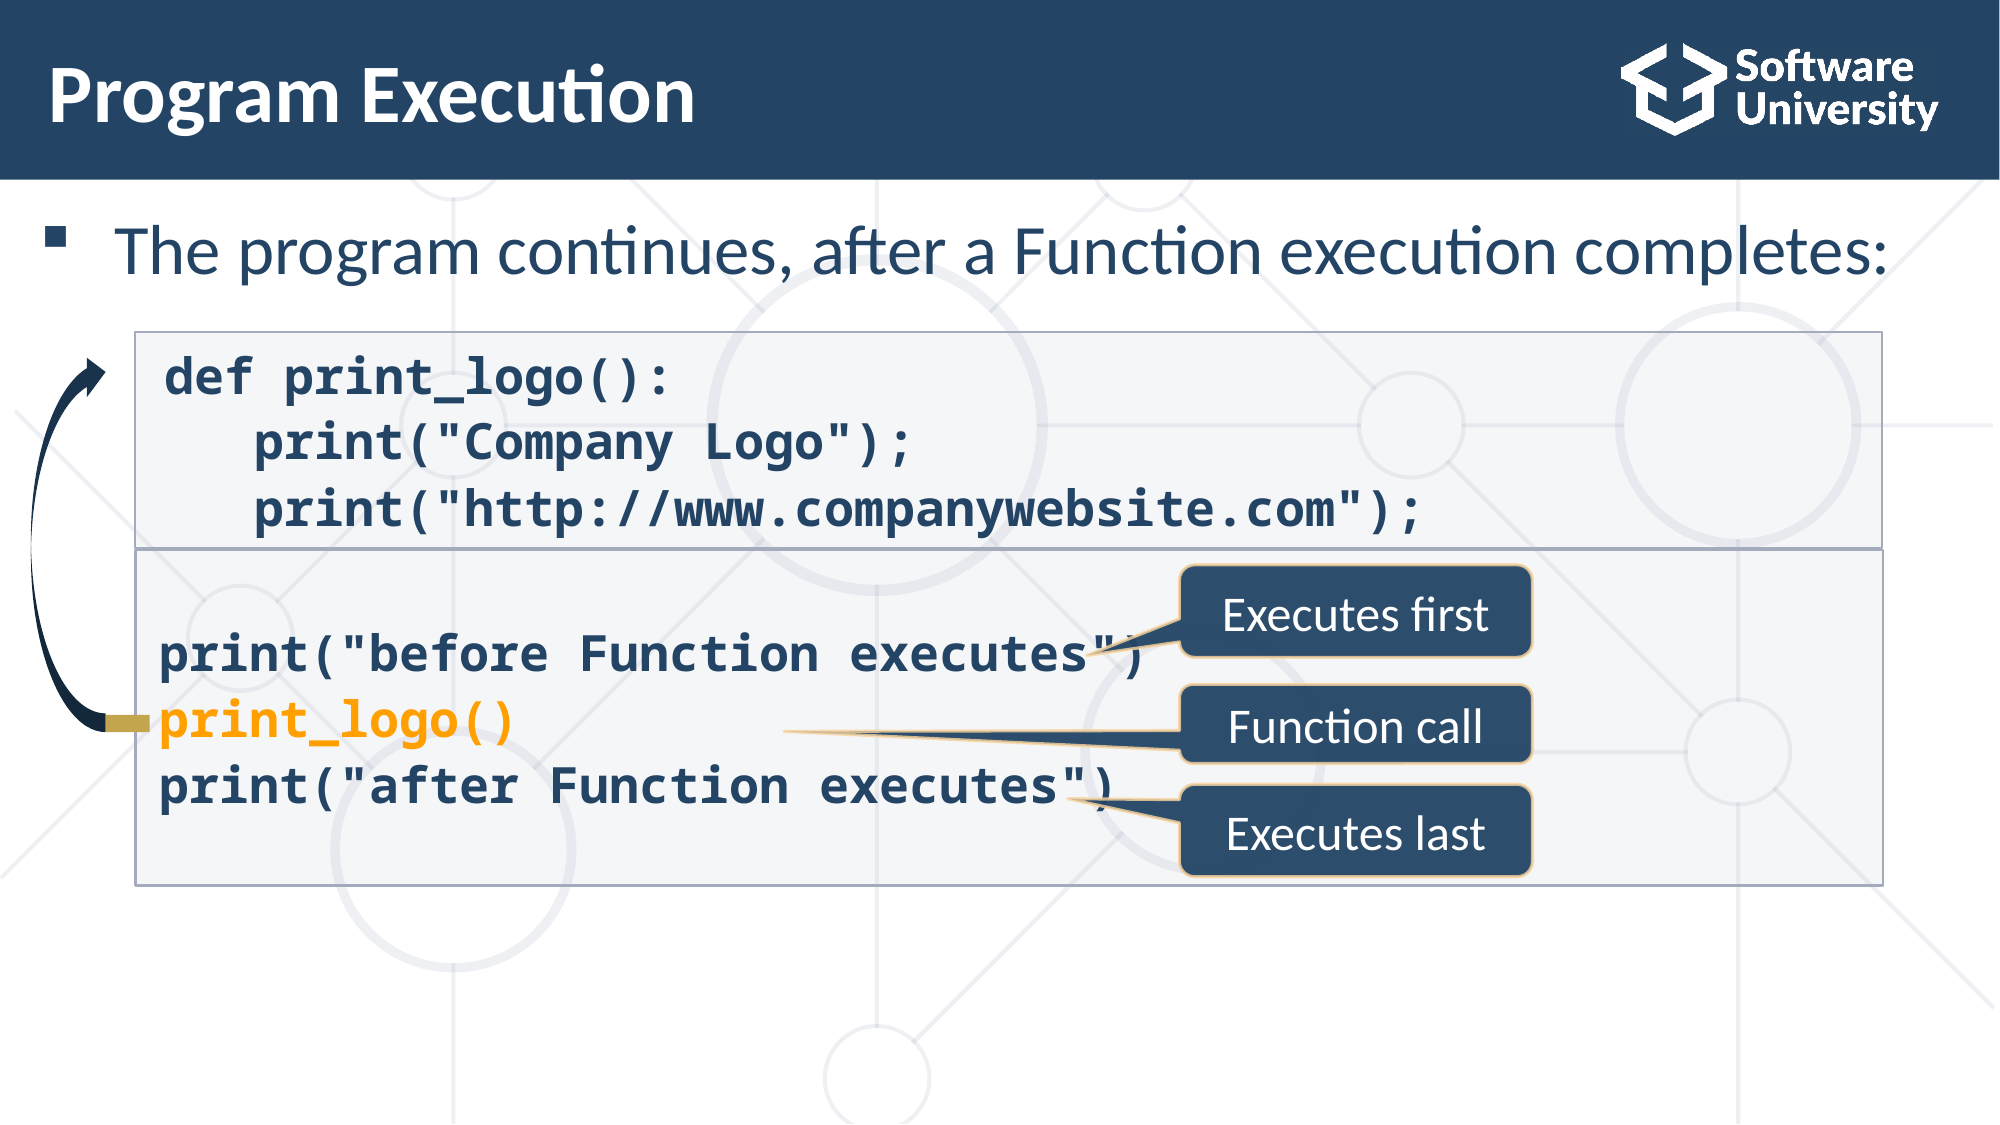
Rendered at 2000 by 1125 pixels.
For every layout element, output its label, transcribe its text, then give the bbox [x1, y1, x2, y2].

text_box Executes last [1065, 782, 1535, 879]
text_box def print_logo(): print("Company Logo"); print("http://www.companywebsite.com"); [156, 472, 1883, 548]
picture [1621, 43, 1939, 136]
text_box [30, 352, 150, 733]
text_box print("before Function executes") print_logo() print("after Function executes") [135, 549, 1883, 886]
title Program Execution [31, 16, 1591, 162]
text_box Executes first [1084, 562, 1535, 660]
list The program continues, after a Function execution completes: [21, 193, 1978, 472]
text_box Function call [781, 682, 1535, 766]
